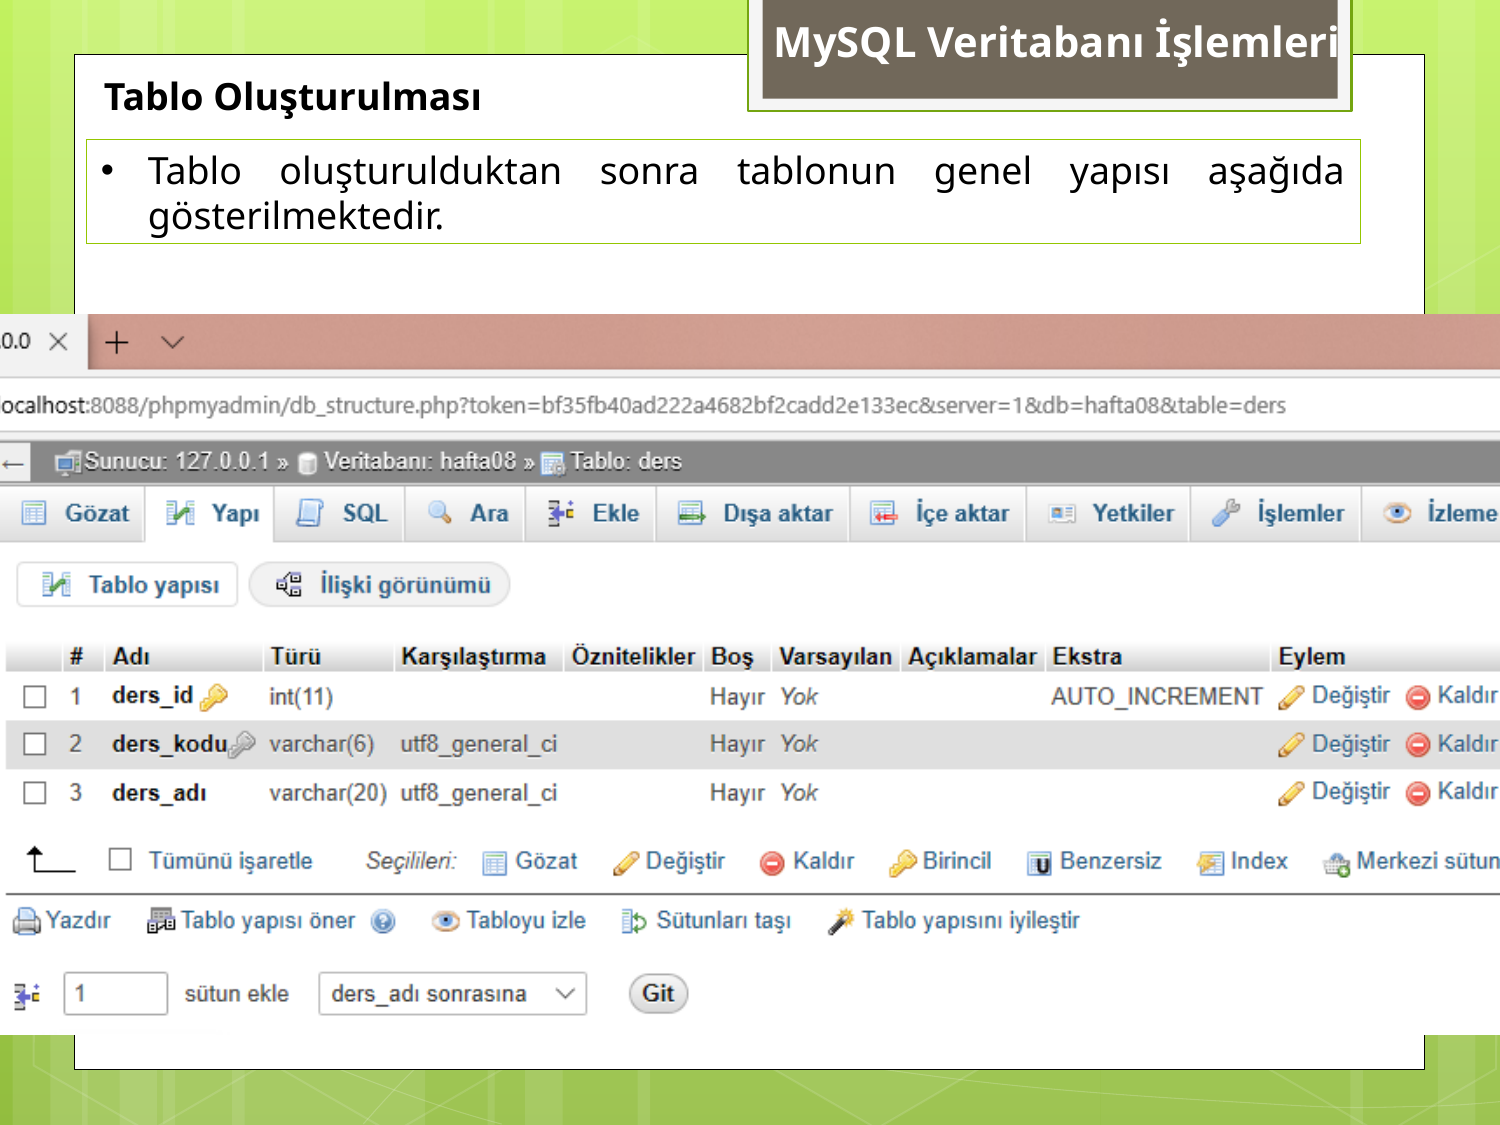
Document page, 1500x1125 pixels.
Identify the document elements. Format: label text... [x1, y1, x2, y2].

text_box MySQL Veritabanı İşlemleri [759, 8, 1356, 74]
picture [0, 314, 1500, 1036]
text_box Tablo oluşturulduktan sonra tablonun genel yapısı aşağıda gösterilmektedir. [86, 139, 1361, 244]
text_box Tablo Oluşturulması [88, 65, 1384, 126]
